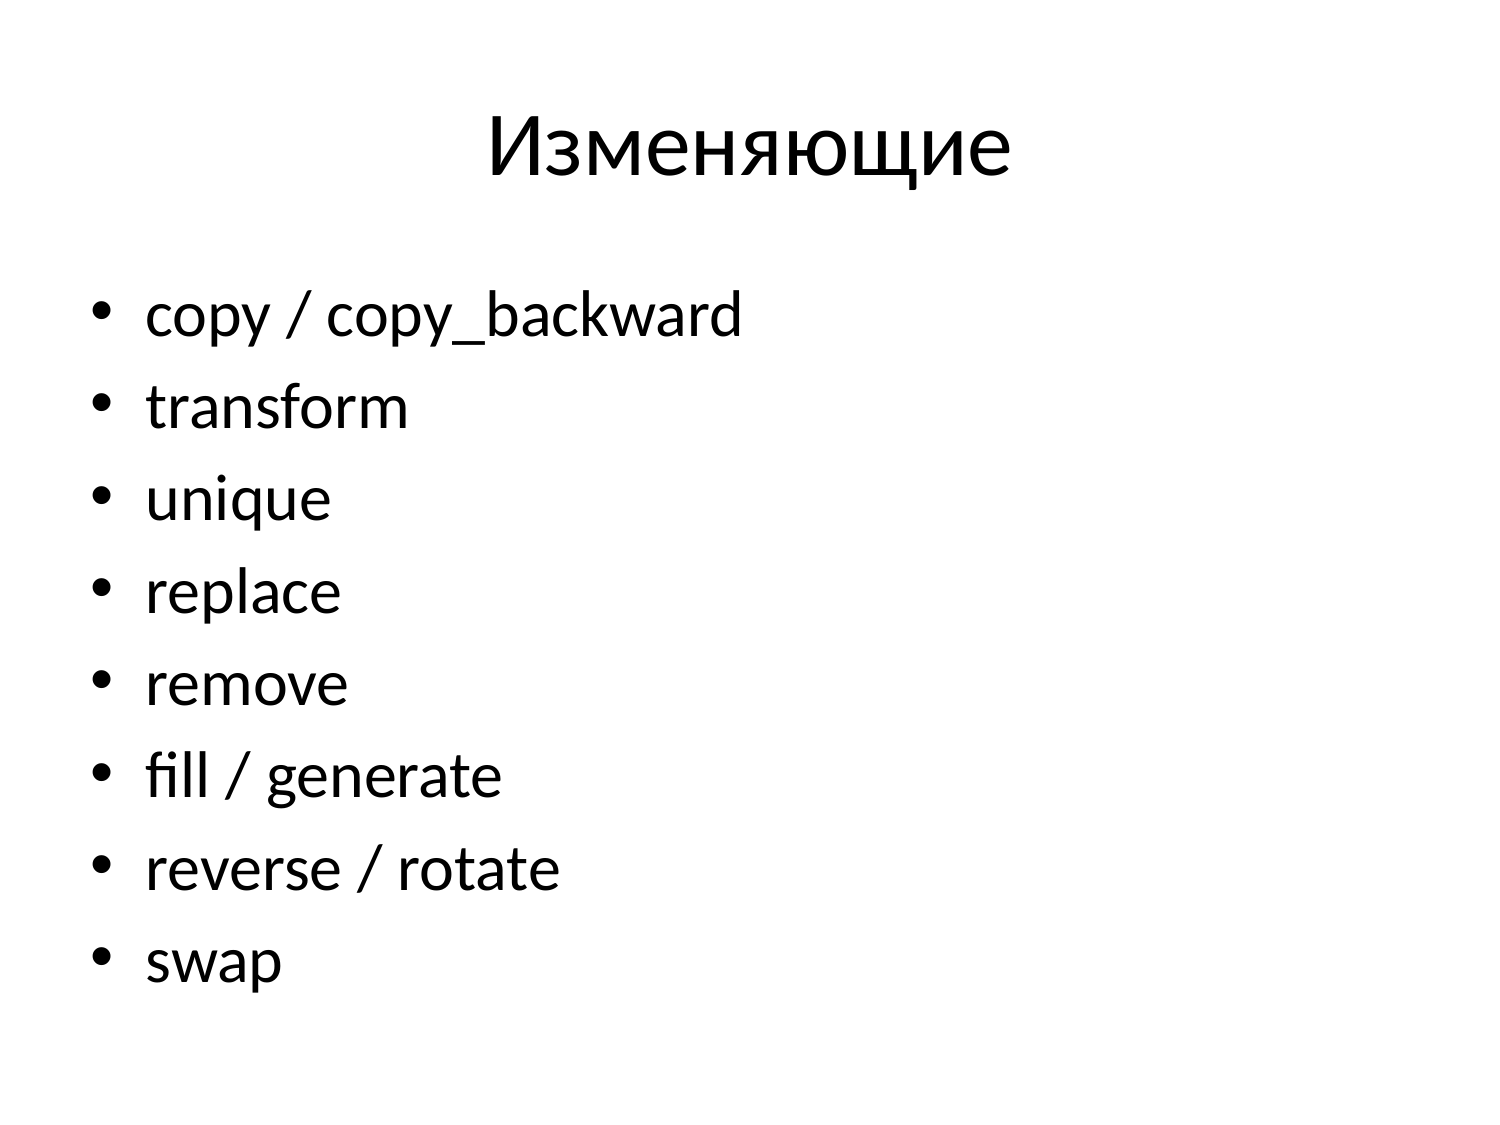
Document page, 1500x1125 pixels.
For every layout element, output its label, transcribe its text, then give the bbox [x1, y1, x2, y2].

title Изменяющие [75, 45, 1425, 233]
list copy / copy_backward transform unique replace remove fill / generate reverse / rotate swap [75, 262, 1425, 1005]
